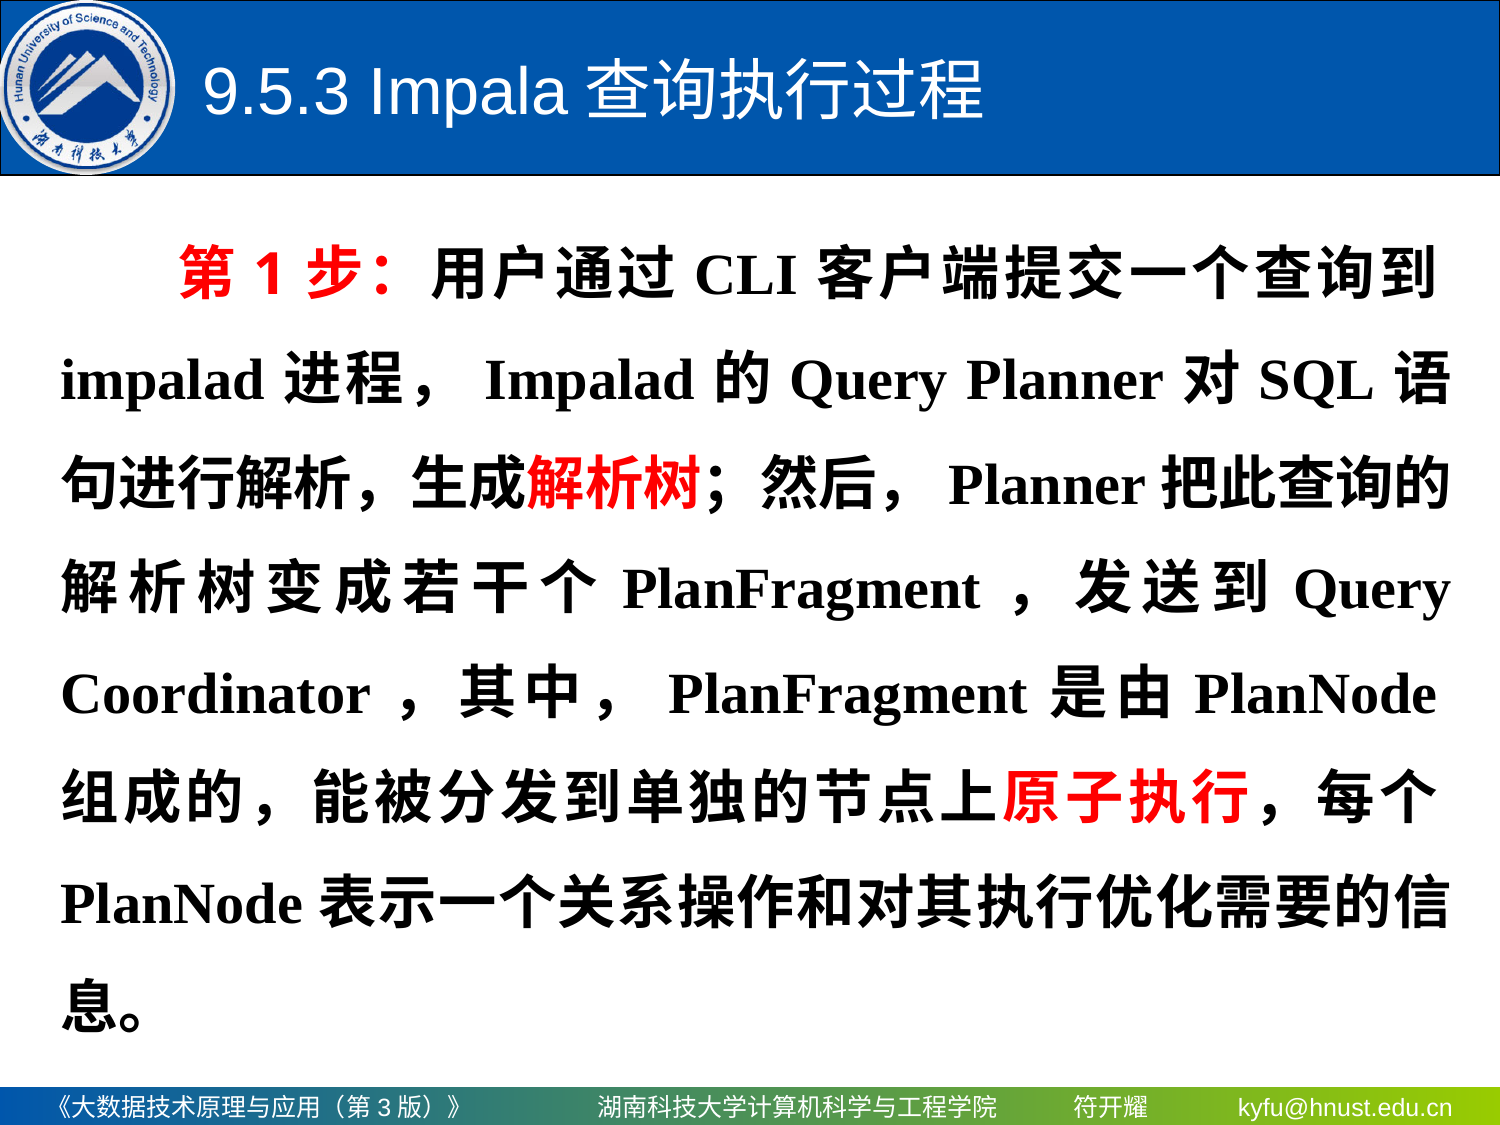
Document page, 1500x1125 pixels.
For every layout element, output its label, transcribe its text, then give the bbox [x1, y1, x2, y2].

title 9.5.3 Impala查询执行过程 [187, 12, 1500, 163]
picture [0, 0, 176, 175]
text_box 第1步：用户通过CLI客户端提交一个查询到impalad进程，Impalad的Query Planner对SQL语句进行解析，生成解析树；然后，Planner把此查询的解析树变成若干个PlanFragment，发送到Query Coordinator，其中，PlanFragment是由PlanNode组成的，能被分发到单独的节点上原子执行，每个PlanNode表示一个关系操作和对其执行优化需要的信息。 [45, 193, 1467, 1065]
